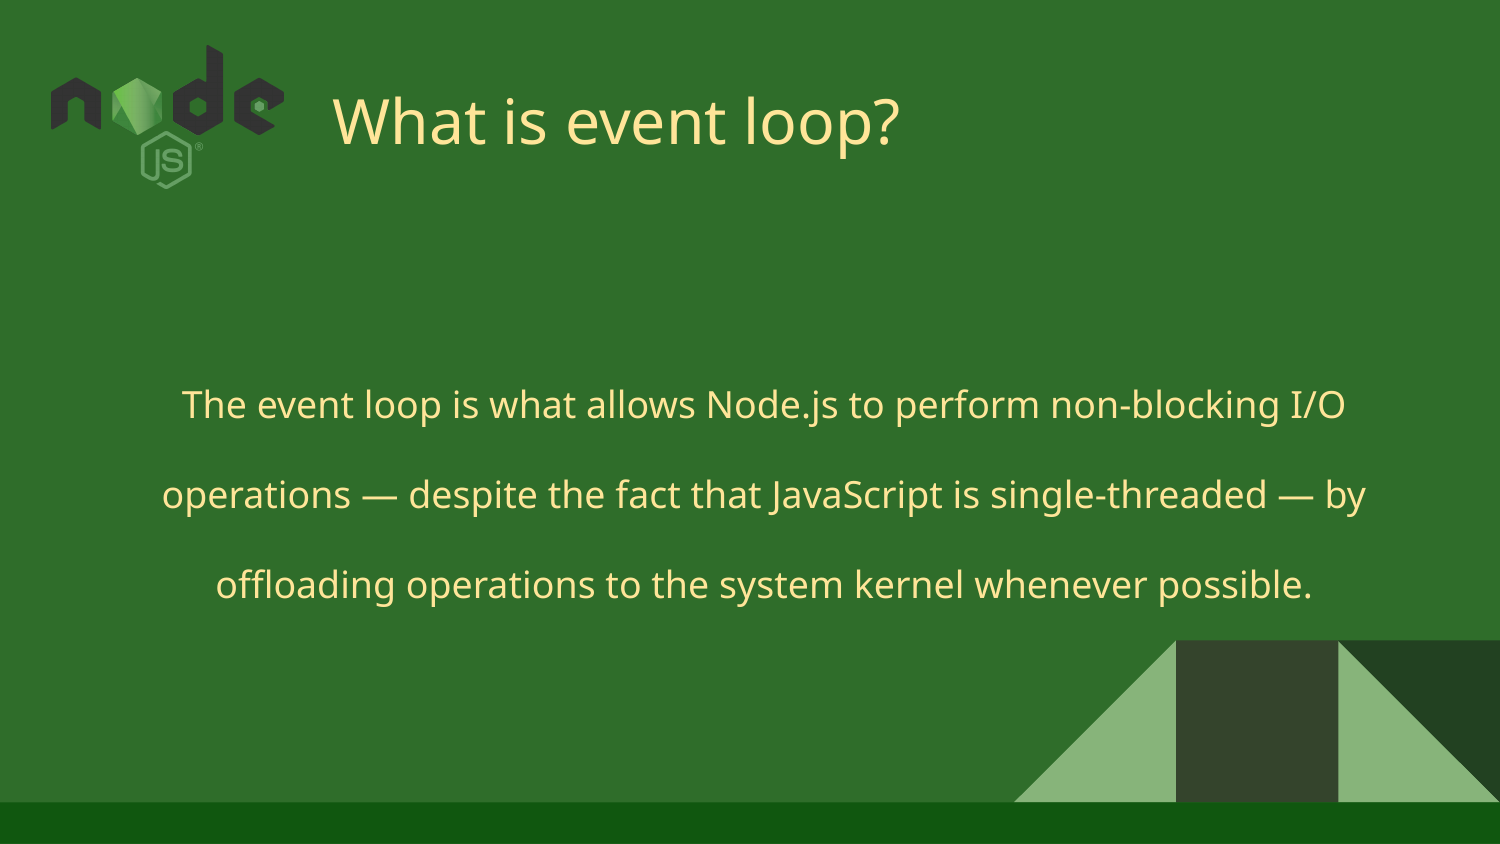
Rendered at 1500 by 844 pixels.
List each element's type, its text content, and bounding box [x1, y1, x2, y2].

picture [50, 45, 284, 189]
title What is event loop? [317, 67, 1449, 167]
title The event loop is what allows Node.js to perform non-blocking I/O operations — despite the fact that JavaScript is single-threaded — by offloading operations to the system kernel whenever possible. [80, 215, 1449, 726]
